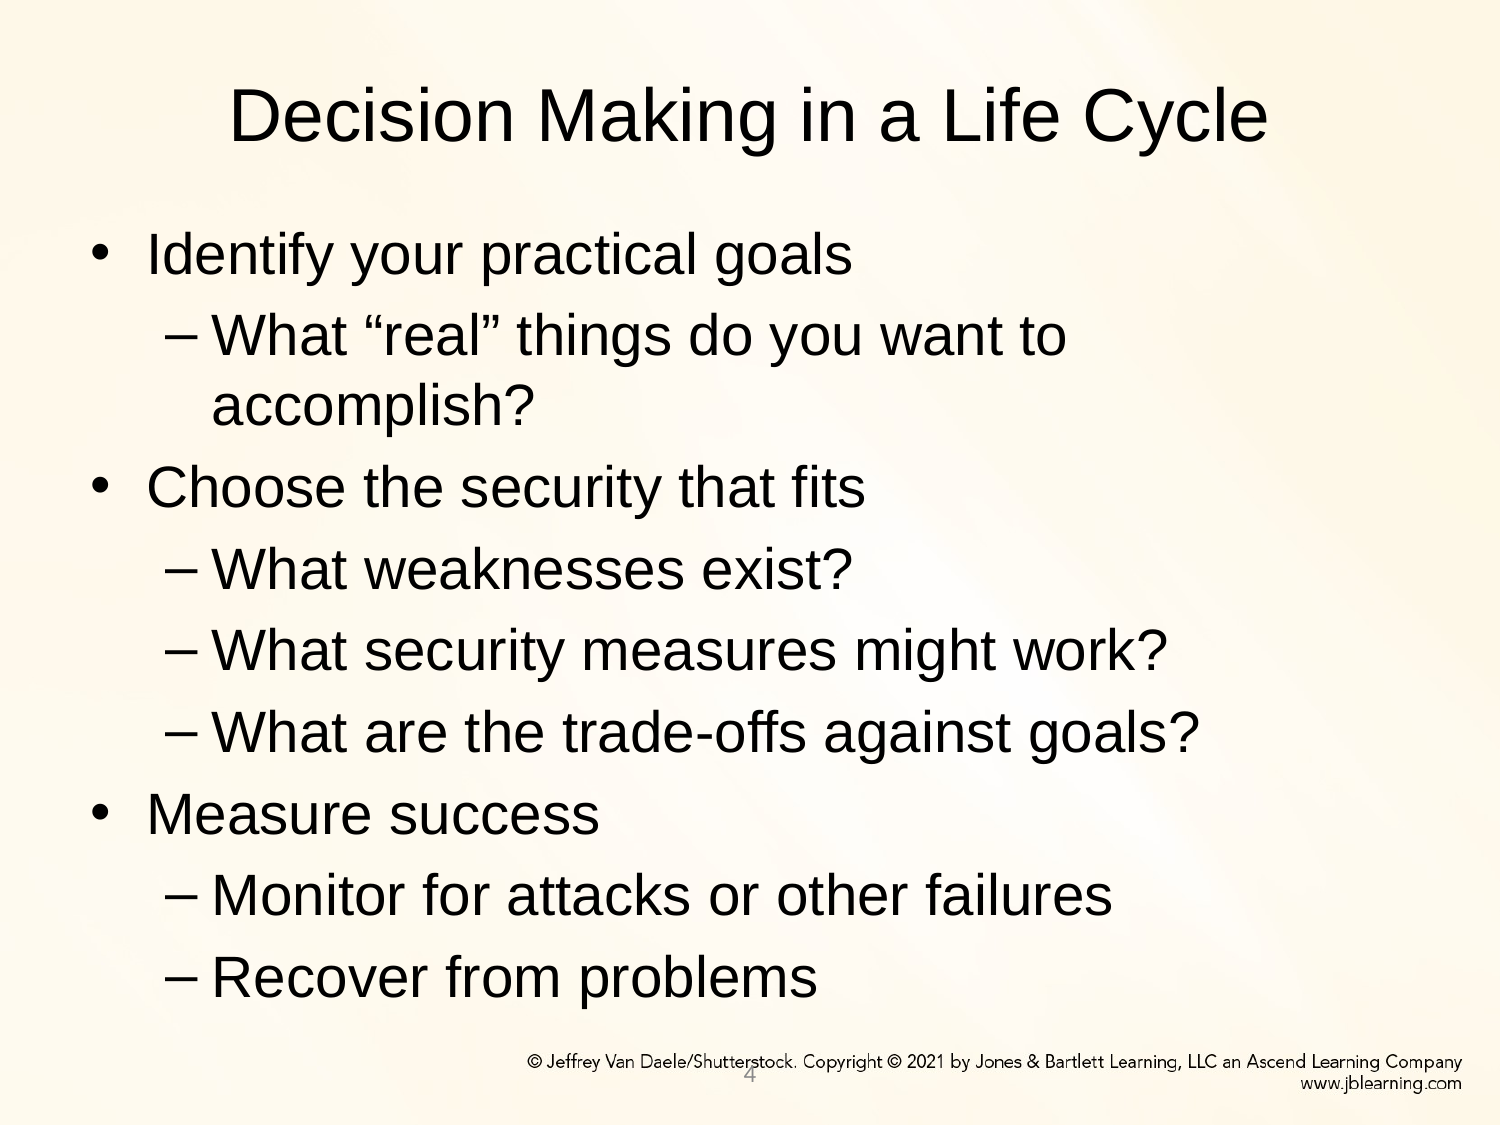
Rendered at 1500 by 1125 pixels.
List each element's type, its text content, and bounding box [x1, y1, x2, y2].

picture [0, 0, 1500, 1125]
list Identify your practical goals What “real” things do you want to accomplish? Choose the security that fits What weaknesses exist? What security measures might work? What are the trade-offs against goals? Measure success Monitor for attacks or other failures Recover from problems [75, 208, 1425, 1005]
slide_number 4 [512, 1042, 988, 1103]
title Decision Making in a Life Cycle [75, 45, 1425, 179]
